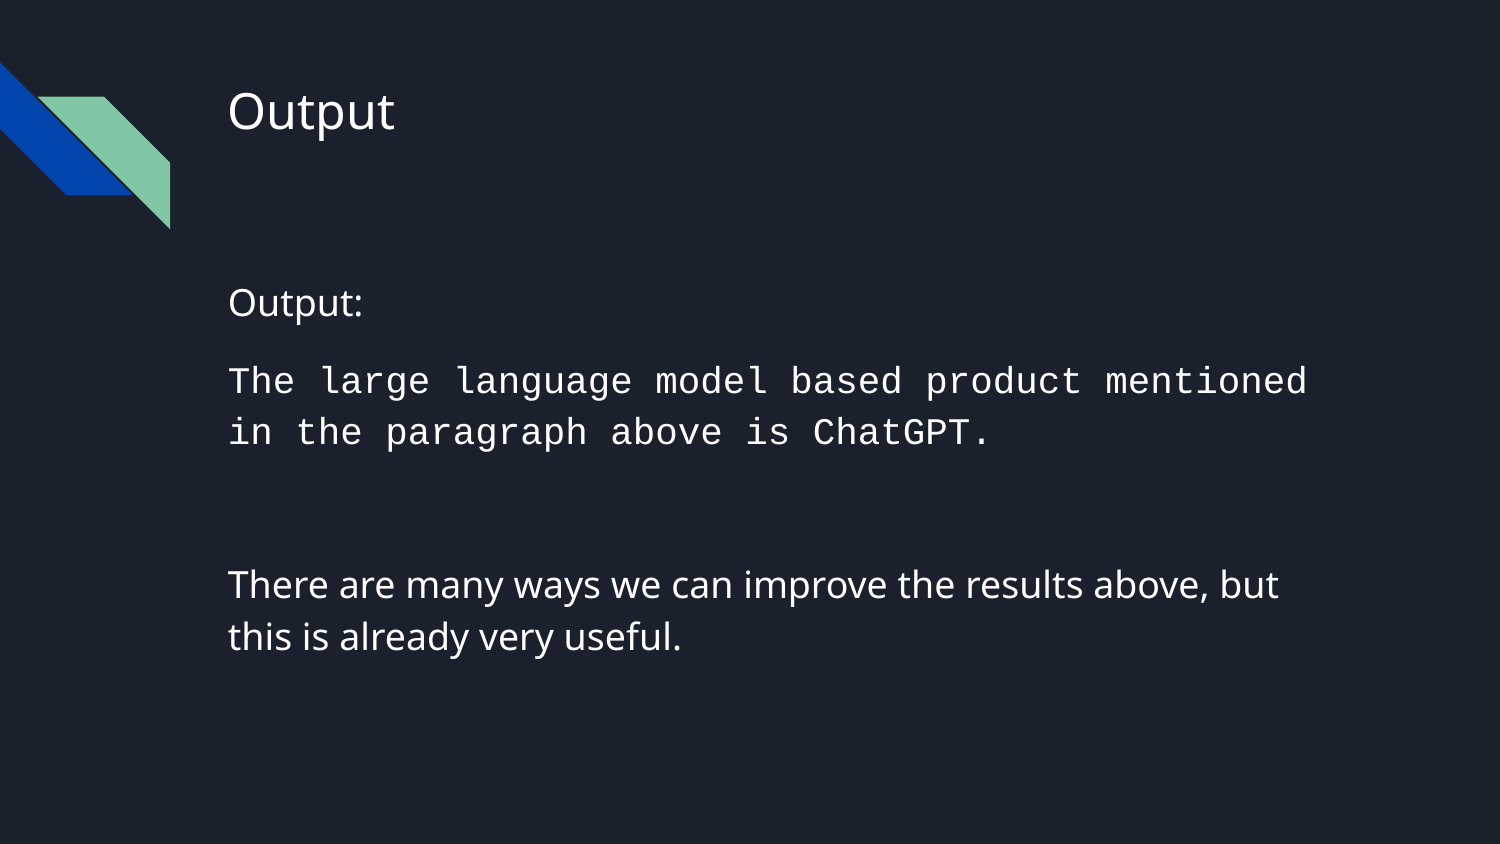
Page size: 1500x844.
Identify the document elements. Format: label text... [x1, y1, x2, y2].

title Output [212, 64, 1368, 215]
list Output: The large language model based product mentioned in the paragraph above is ChatGPT. There are many ways we can improve the results above, but this is already very useful. [212, 257, 1368, 735]
